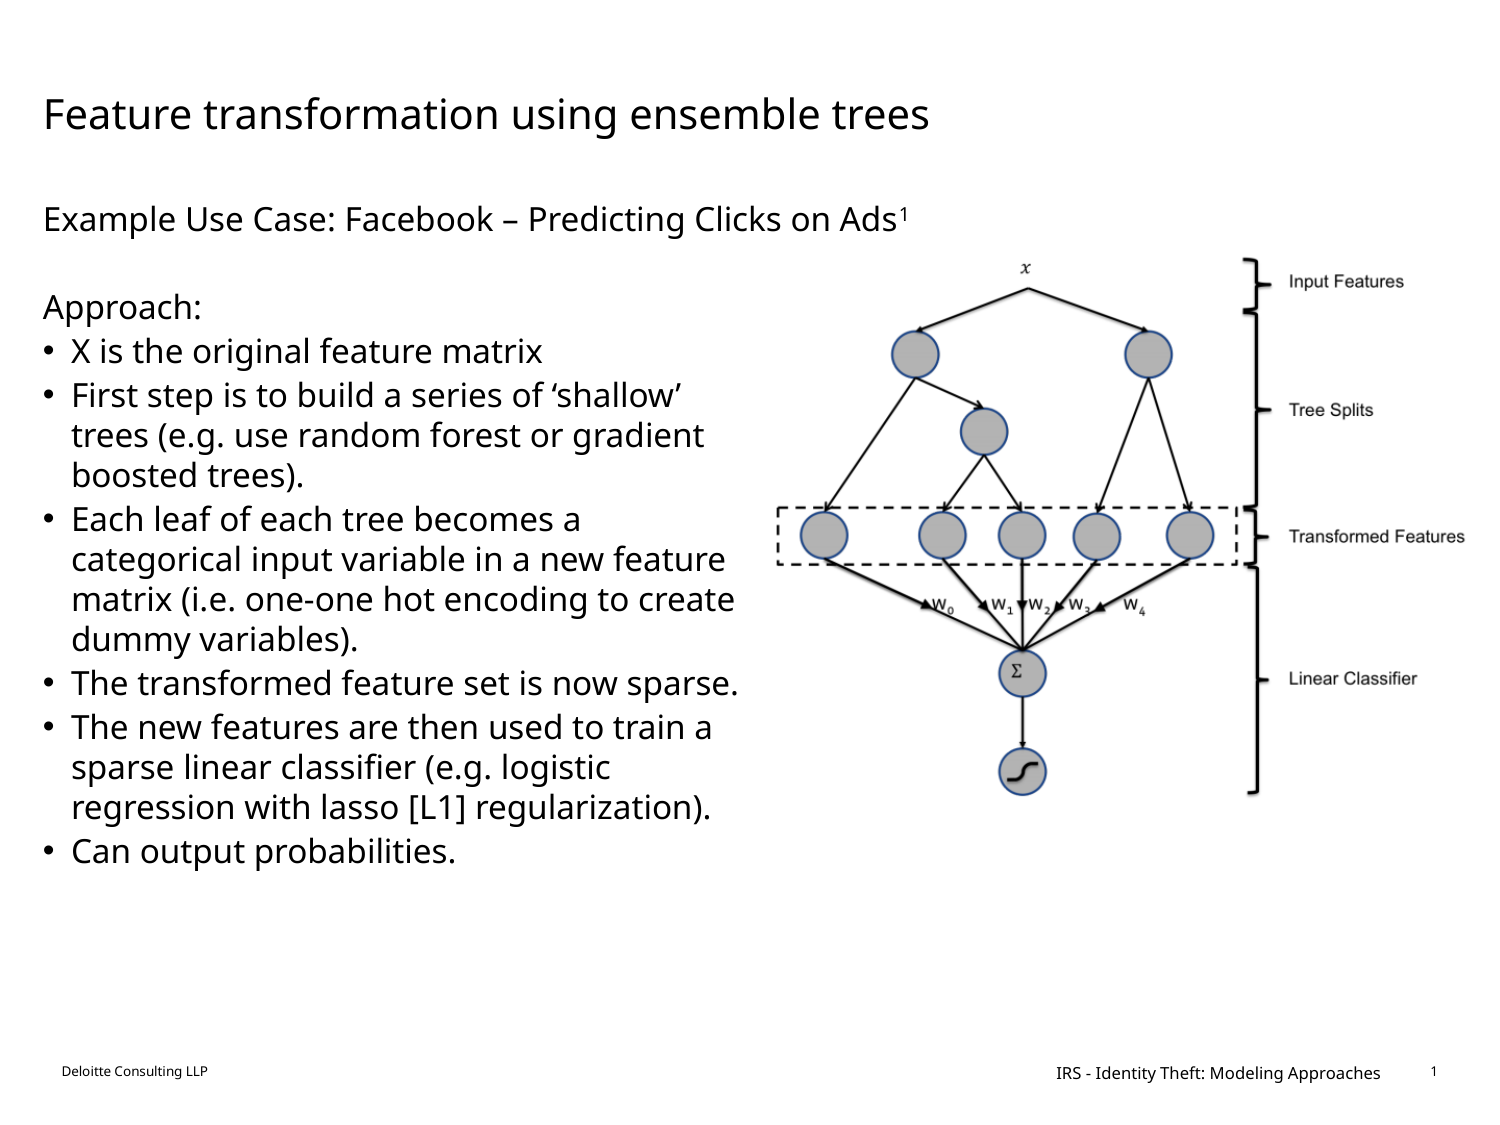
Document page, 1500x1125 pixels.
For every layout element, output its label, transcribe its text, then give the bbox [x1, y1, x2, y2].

title Feature transformation using ensemble trees [42, 88, 1420, 143]
text_box Approach: X is the original feature matrix First step is to build a series of ‘shallow’ trees (e.g. use random forest or gradient boosted trees). Each leaf of each tree becomes a categorical input variable in a new feature matrix (i.e. one-one hot encoding to create dummy variables). The transformed feature set is now sparse. The new features are then used to train a sparse linear classifier (e.g. logistic regression with lasso [L1] regularization). Can output probabilities. [42, 285, 761, 871]
text_box Example Use Case: Facebook – Predicting Clicks on Ads1 [42, 197, 1385, 238]
picture [760, 215, 1480, 818]
